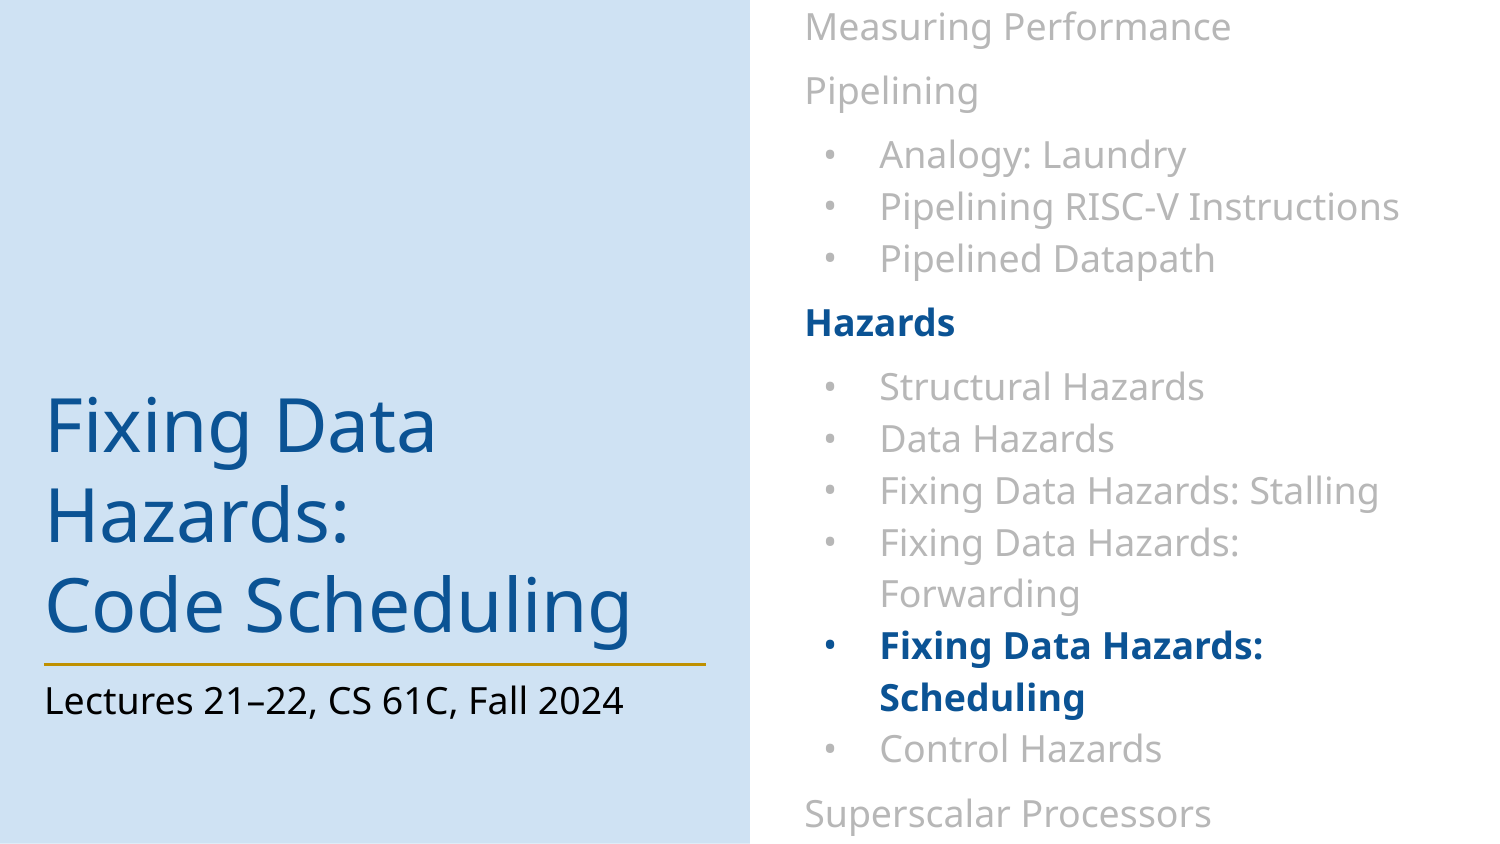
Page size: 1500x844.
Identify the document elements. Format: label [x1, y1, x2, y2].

subtitle [29, 667, 712, 732]
title [29, 328, 692, 663]
list [789, 65, 1452, 765]
